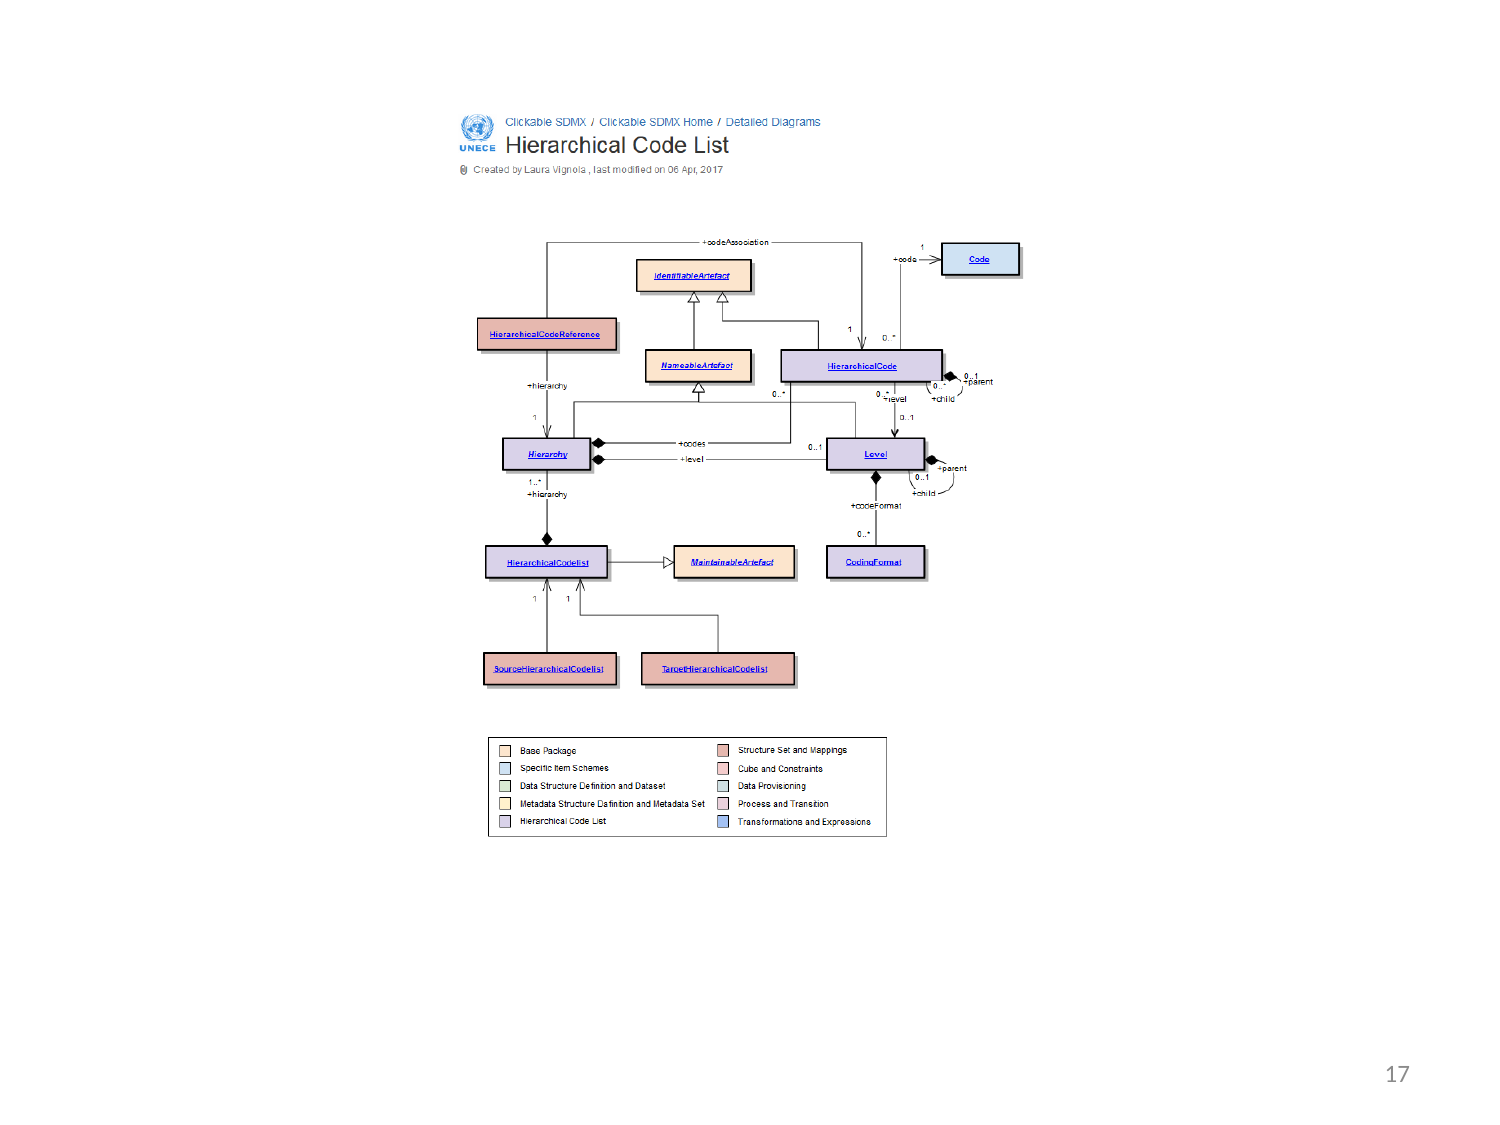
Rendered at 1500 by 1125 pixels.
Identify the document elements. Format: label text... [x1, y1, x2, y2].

slide_number 17 [1074, 1042, 1425, 1103]
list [442, 101, 1038, 845]
